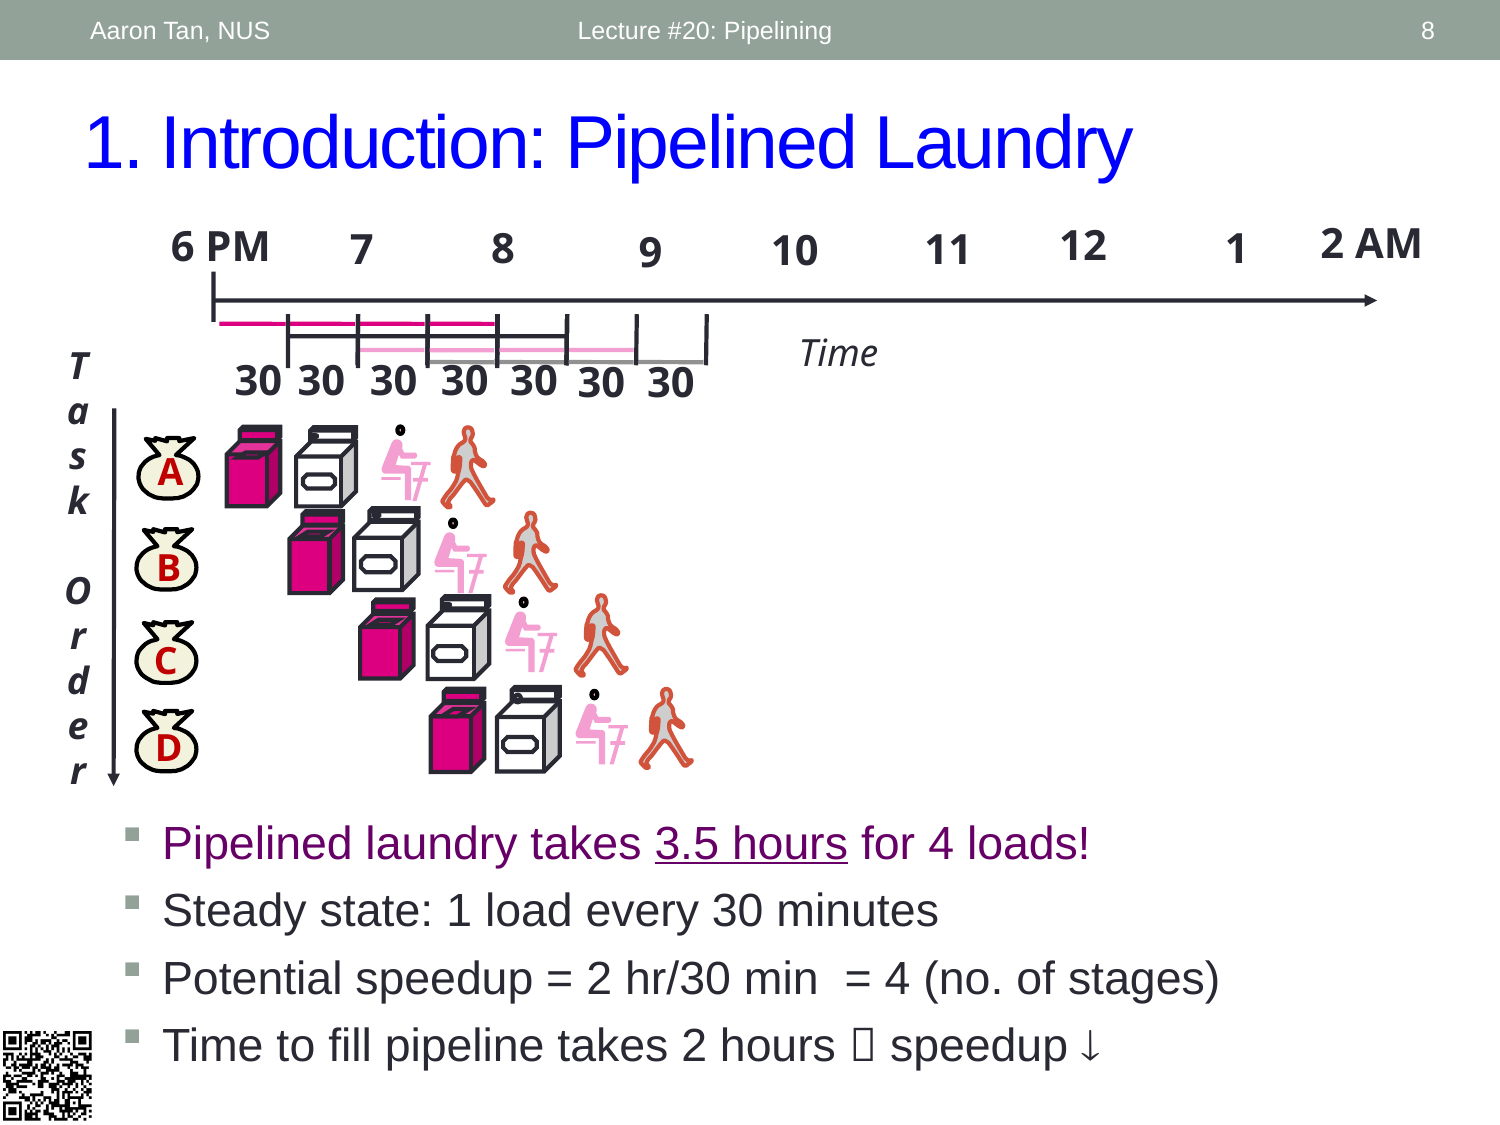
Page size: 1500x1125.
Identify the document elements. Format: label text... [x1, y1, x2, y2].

slide_number Aaron Tan, NUS [75, 3, 550, 57]
footer Lecture #20: Pipelining [562, 3, 1238, 57]
slide_number 8 [1308, 3, 1450, 57]
picture [0, 1028, 95, 1124]
title 1. Introduction: Pipelined Laundry [68, 86, 1450, 192]
text_box Pipelined laundry takes 3.5 hours for 4 loads! Steady state: 1 load every 30 minutes Potential speedup = 2 hr/30 min = 4 (no. of stages) Time to fill pipeline takes 2 hours  speedup  [106, 842, 1407, 1081]
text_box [50, 209, 1433, 836]
